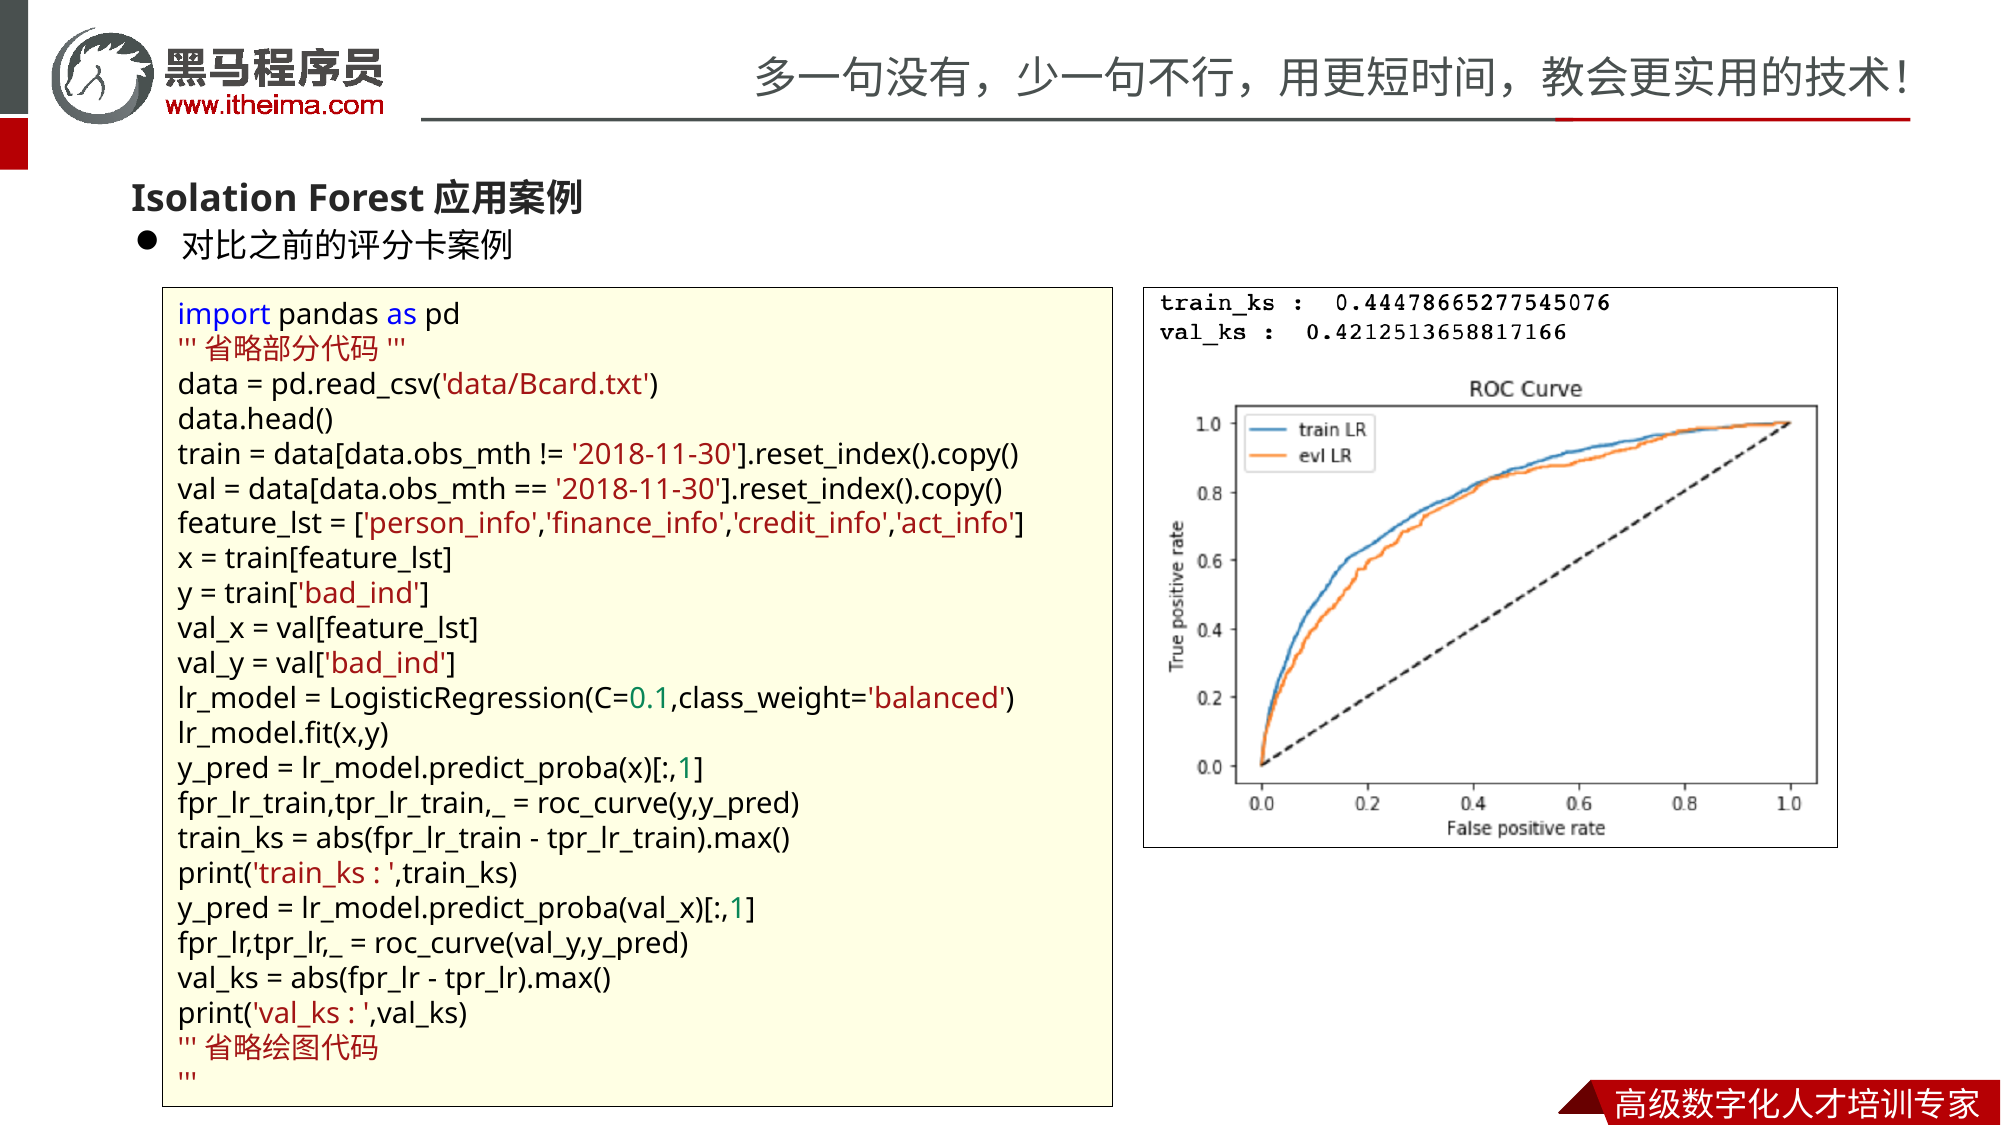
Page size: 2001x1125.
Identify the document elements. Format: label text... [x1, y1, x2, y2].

text_box 对比之前的评分卡案例 [120, 217, 1868, 272]
list Isolation Forest应用案例 [116, 154, 1880, 239]
text_box import pandas as pd '''省略部分代码''' data = pd.read_csv('data/Bcard.txt') data.head() train = data[data.obs_mth != '2018-11-30'].reset_index().copy() val = data[data.obs_mth == '2018-11-30'].reset_index().copy() feature_lst = ['person_info','finance_info','credit_info','act_info'] x = train[feature_lst] y = train['bad_ind'] val_x = val[feature_lst] val_y = val['bad_ind'] lr_model = LogisticRegression(C=0.1,class_weight='balanced') lr_model.fit(x,y) y_pred = lr_model.predict_proba(x)[:,1] fpr_lr_train,tpr_lr_train,_ = roc_curve(y,y_pred) train_ks = abs(fpr_lr_train - tpr_lr_train).max() print('train_ks : ',train_ks) y_pred = lr_model.predict_proba(val_x)[:,1] fpr_lr,tpr_lr,_ = roc_curve(val_y,y_pred) val_ks = abs(fpr_lr - tpr_lr).max() print('val_ks : ',val_ks) '''省略绘图代码 ''' [162, 287, 1113, 1107]
picture [1143, 287, 1838, 849]
picture [50, 26, 384, 125]
